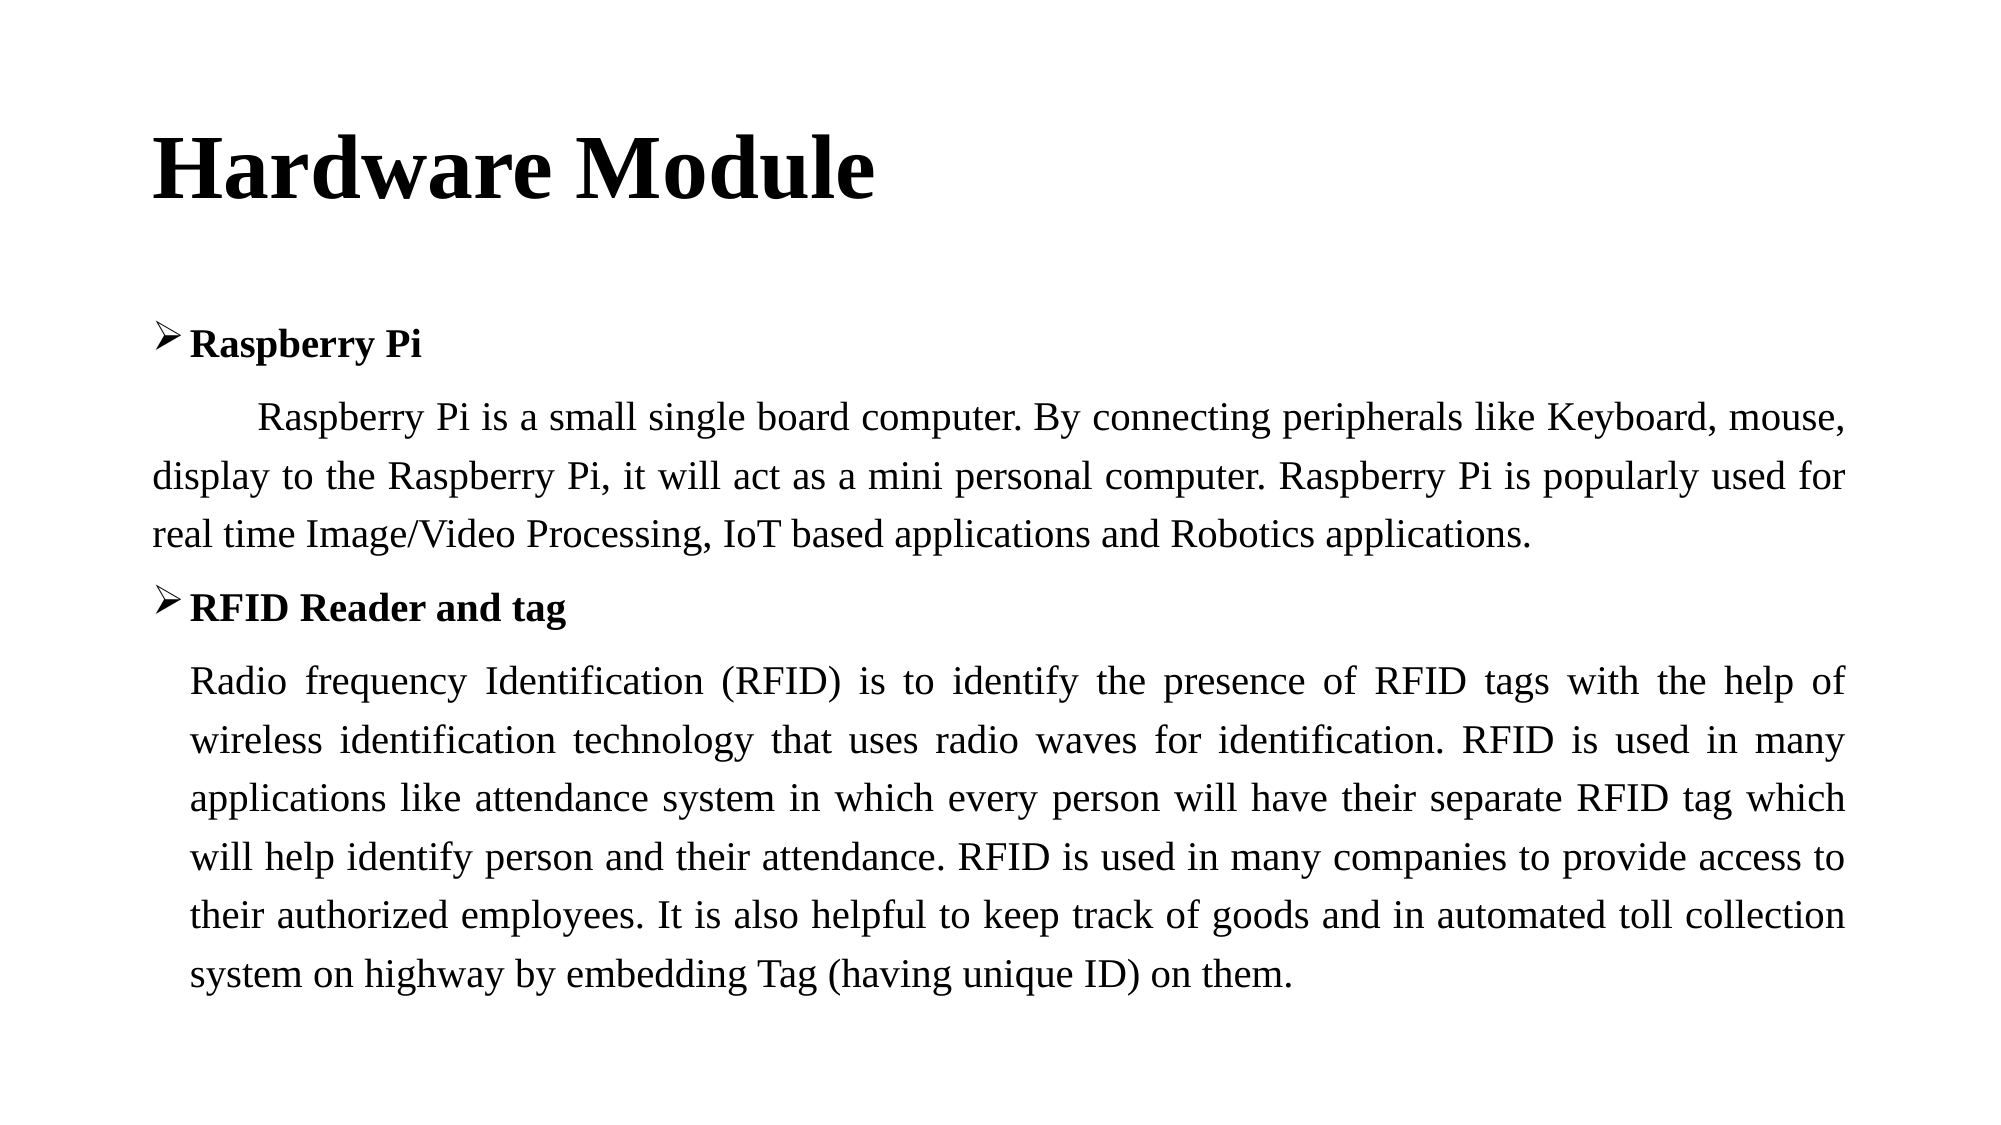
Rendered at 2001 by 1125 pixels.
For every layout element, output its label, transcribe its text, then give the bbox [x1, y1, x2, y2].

list Raspberry Pi Raspberry Pi is a small single board computer. By connecting peripherals like Keyboard, mouse, display to the Raspberry Pi, it will act as a mini personal computer. Raspberry Pi is popularly used for real time Image/Video Processing, IoT based applications and Robotics applications. RFID Reader and tag Radio frequency Identification (RFID) is to identify the presence of RFID tags with the help of wireless identification technology that uses radio waves for identification. RFID is used in many applications like attendance system in which every person will have their separate RFID tag which will help identify person and their attendance. RFID is used in many companies to provide access to their authorized employees. It is also helpful to keep track of goods and in automated toll collection system on highway by embedding Tag (having unique ID) on them. [137, 299, 1863, 1014]
title Hardware Module [137, 59, 1863, 278]
